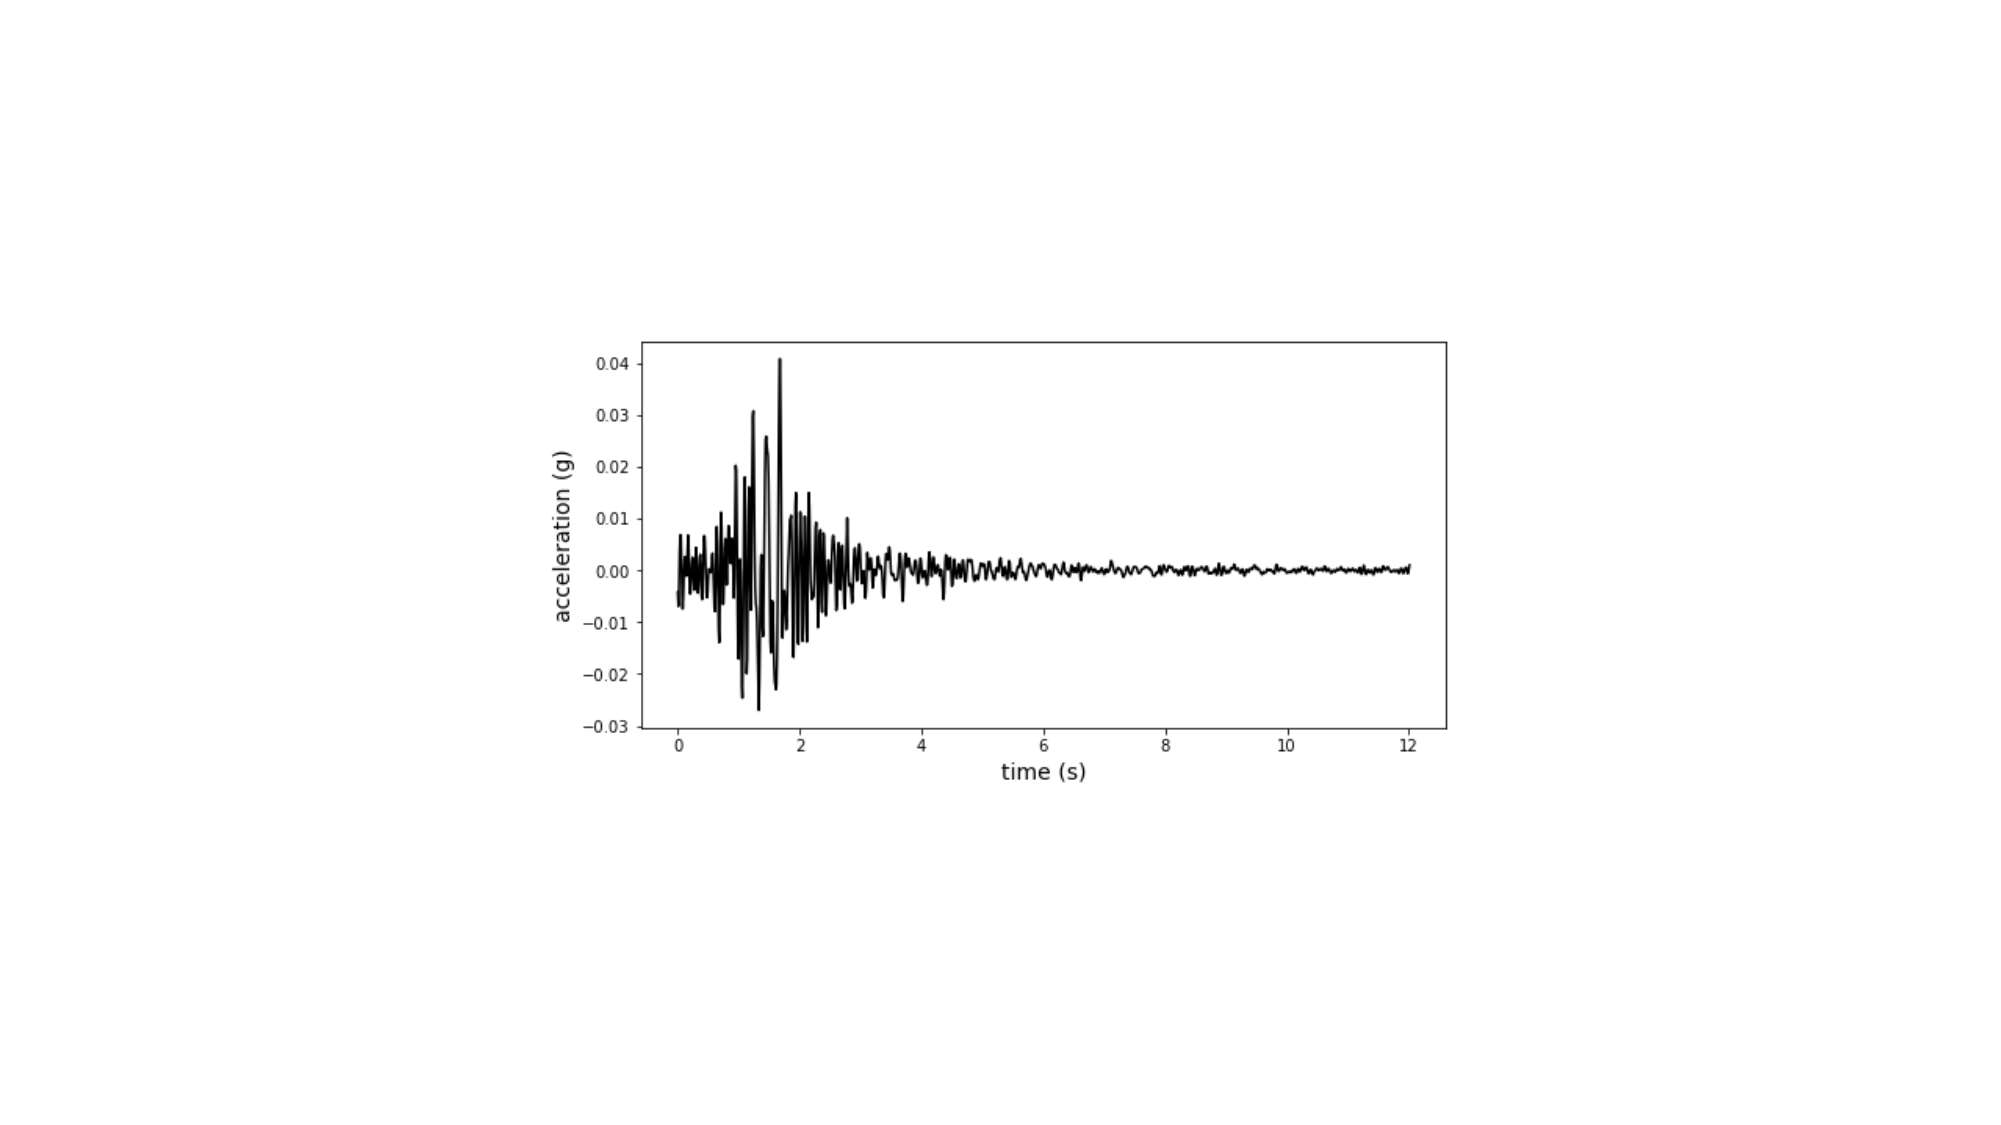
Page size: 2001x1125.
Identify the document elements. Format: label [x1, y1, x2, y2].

picture [543, 331, 1457, 794]
